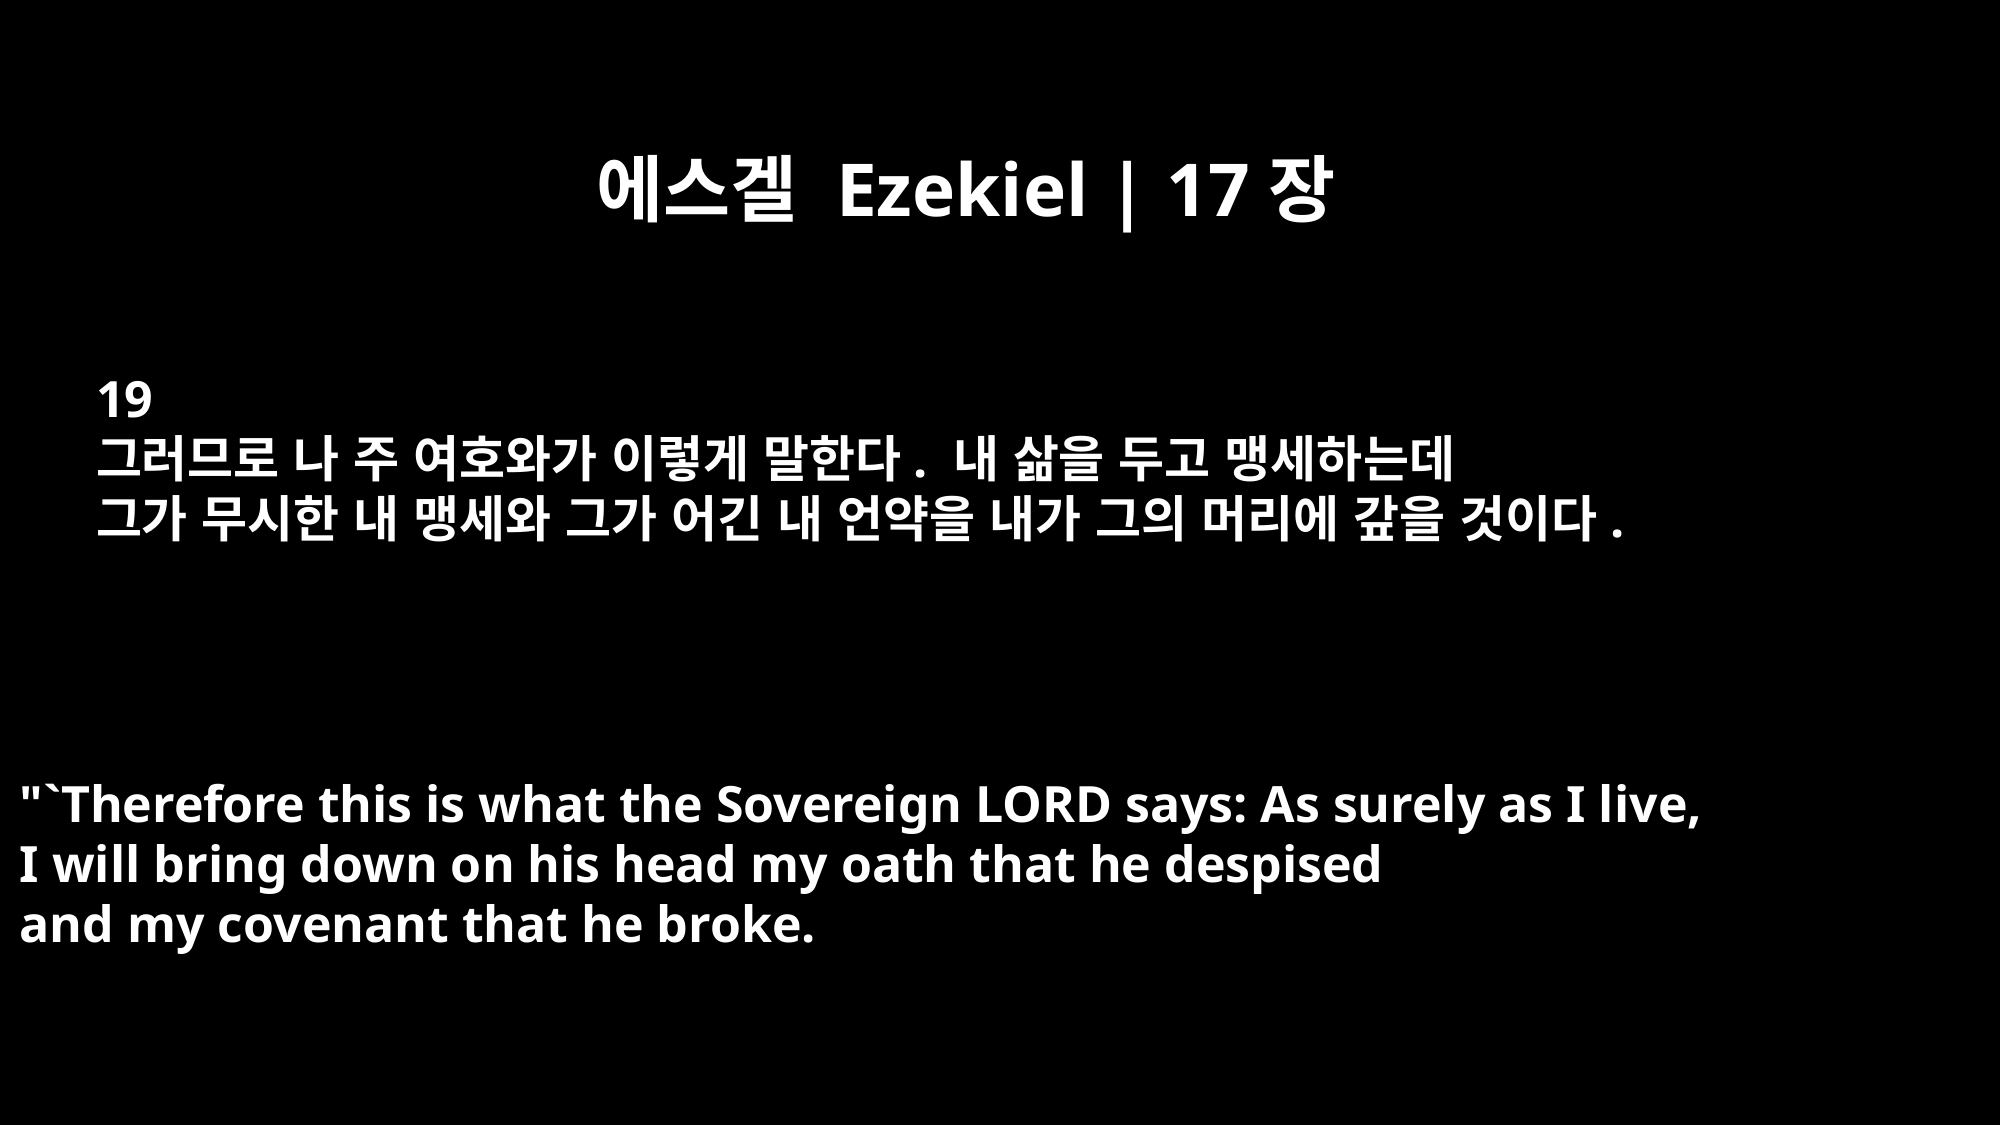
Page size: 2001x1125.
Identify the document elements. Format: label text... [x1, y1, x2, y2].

text_box 에스겔 Ezekiel | 17장 [581, 136, 1351, 239]
text_box 19 그러므로 나 주 여호와가 이렇게 말한다. 내 삶을 두고 맹세하는데 그가 무시한 내 맹세와 그가 어긴 내 언약을 내가 그의 머리에 갚을 것이다. [81, 359, 1640, 555]
text_box "`Therefore this is what the Sovereign LORD says: As surely as I live, I will bring down on his head my oath that he despised and my covenant that he broke. [5, 764, 1730, 960]
